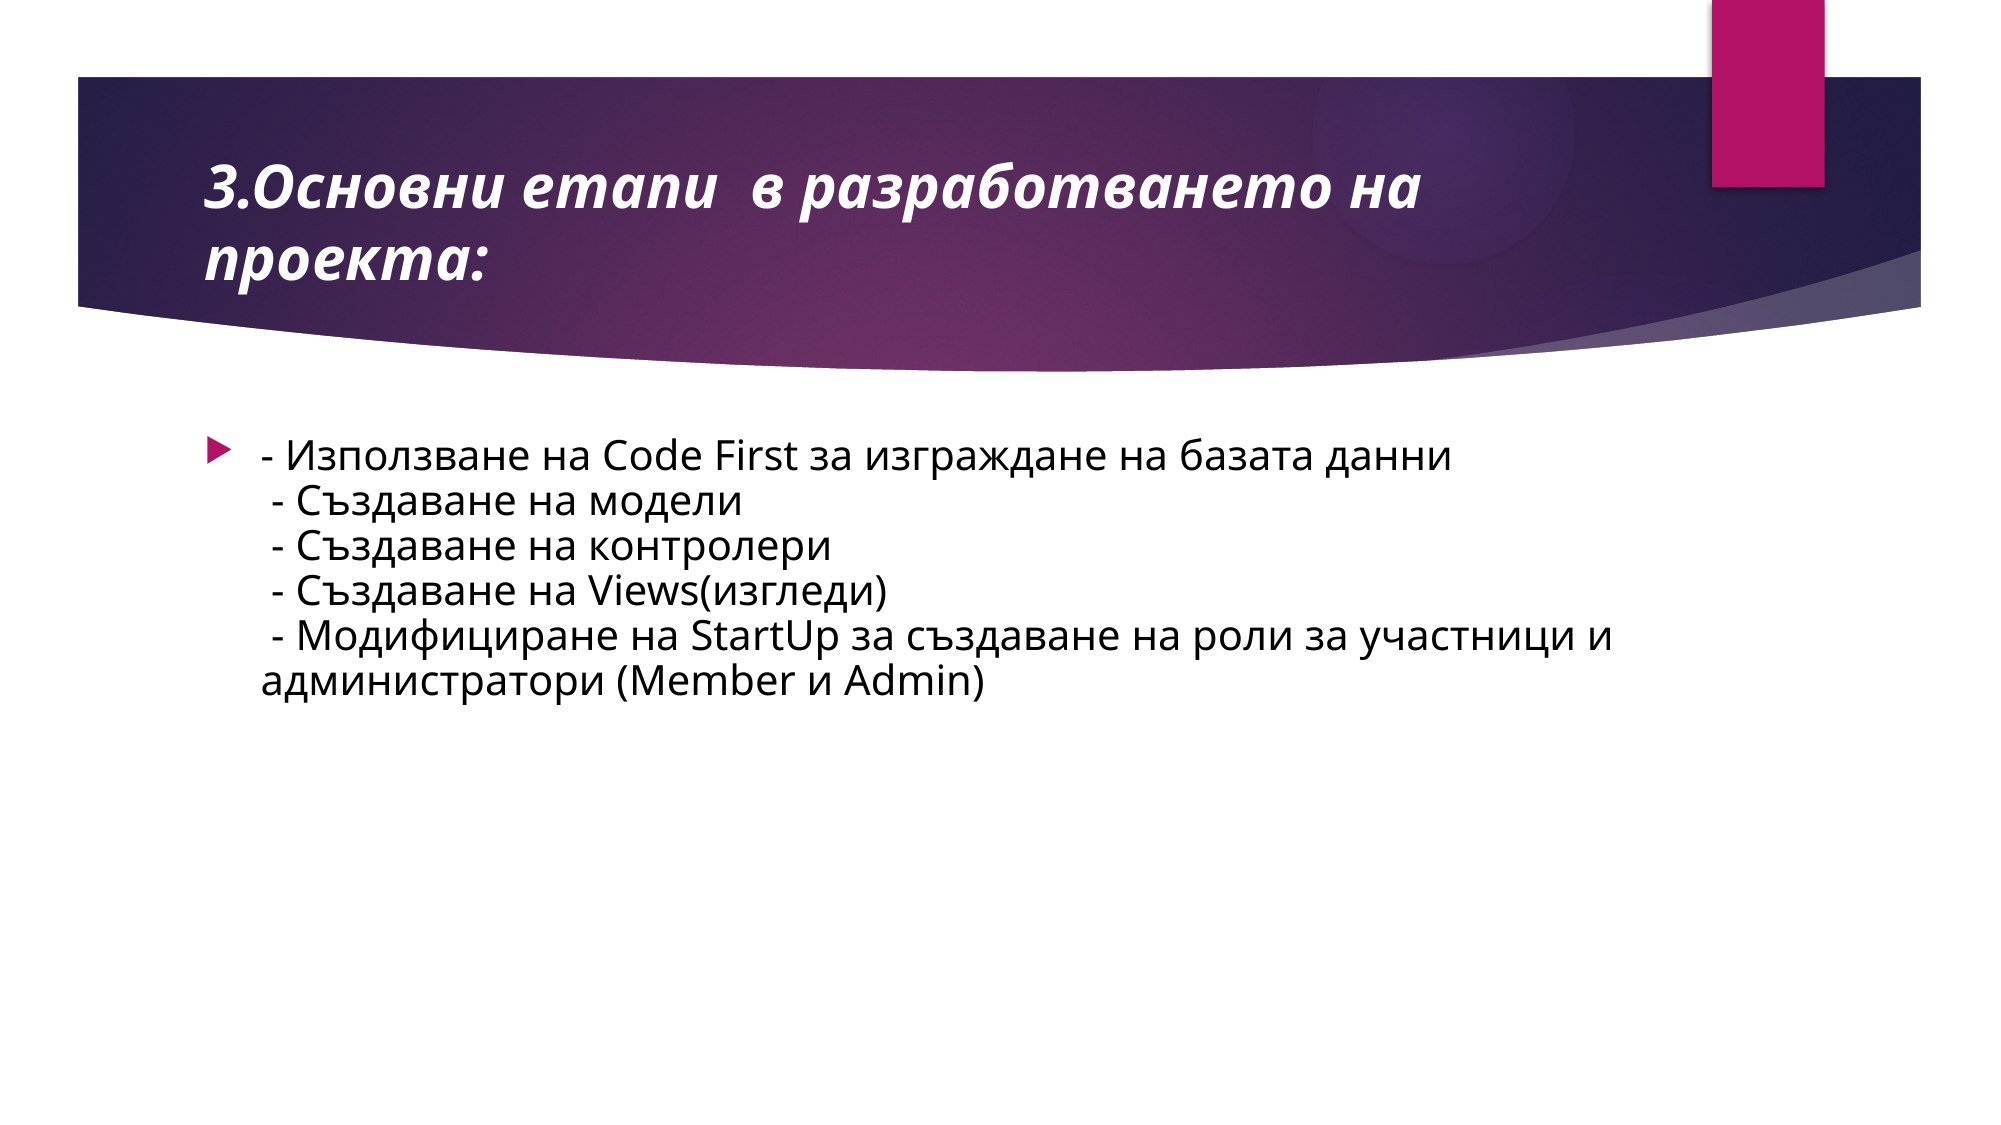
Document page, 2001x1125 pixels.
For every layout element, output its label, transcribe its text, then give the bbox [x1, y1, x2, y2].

list - Използване на Code First за изграждане на базата данни - Създаване на модели - Създаване на контролери - Създаване на Views(изгледи) - Модифициране на StartUp за създаване на роли за участници и администратори (Member и Admin) [189, 427, 1638, 988]
title 3.Основни етапи в разработването на проекта: [189, 159, 1636, 282]
